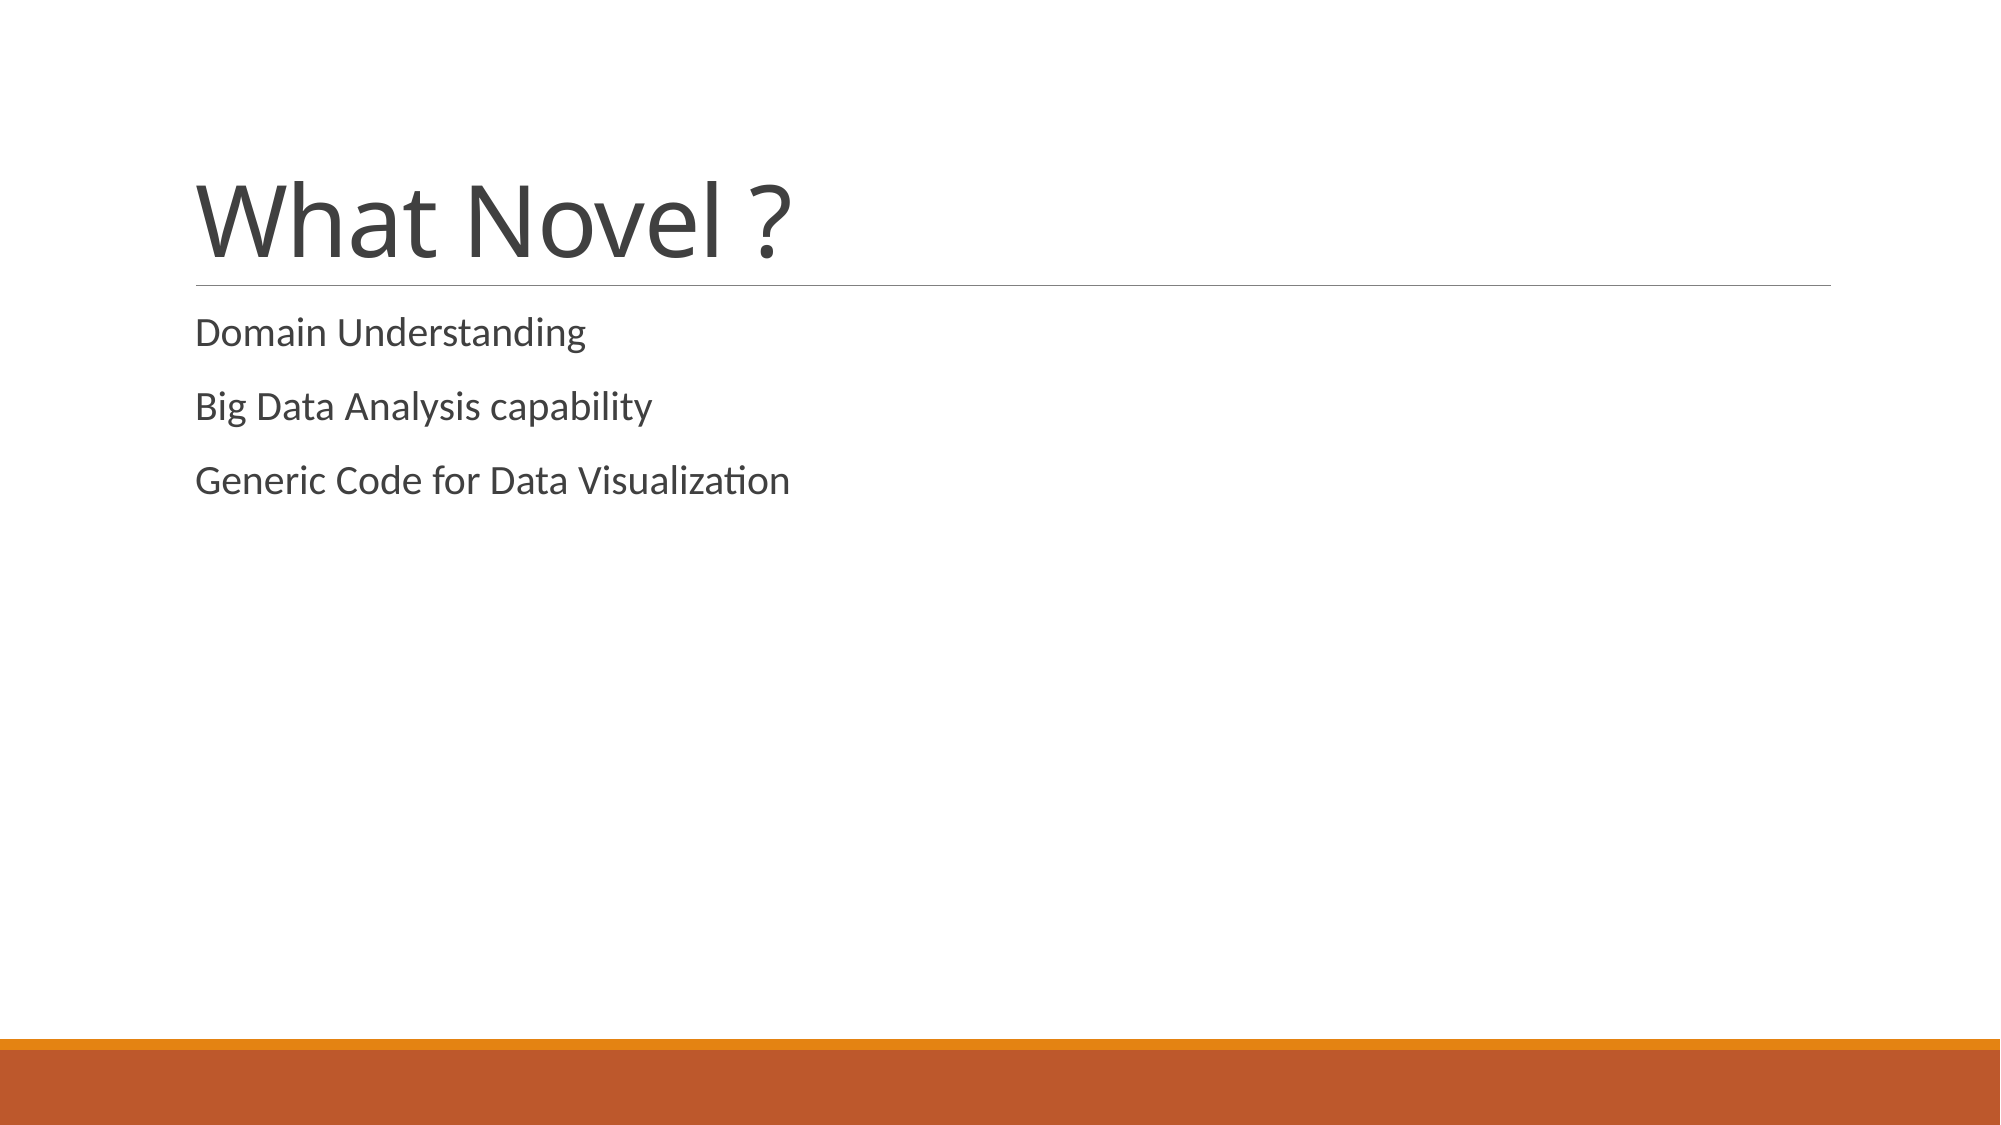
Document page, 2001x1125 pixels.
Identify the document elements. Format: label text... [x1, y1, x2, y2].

title What Novel ? [180, 47, 1830, 285]
list Domain Understanding Big Data Analysis capability Generic Code for Data Visualization [180, 302, 1830, 963]
